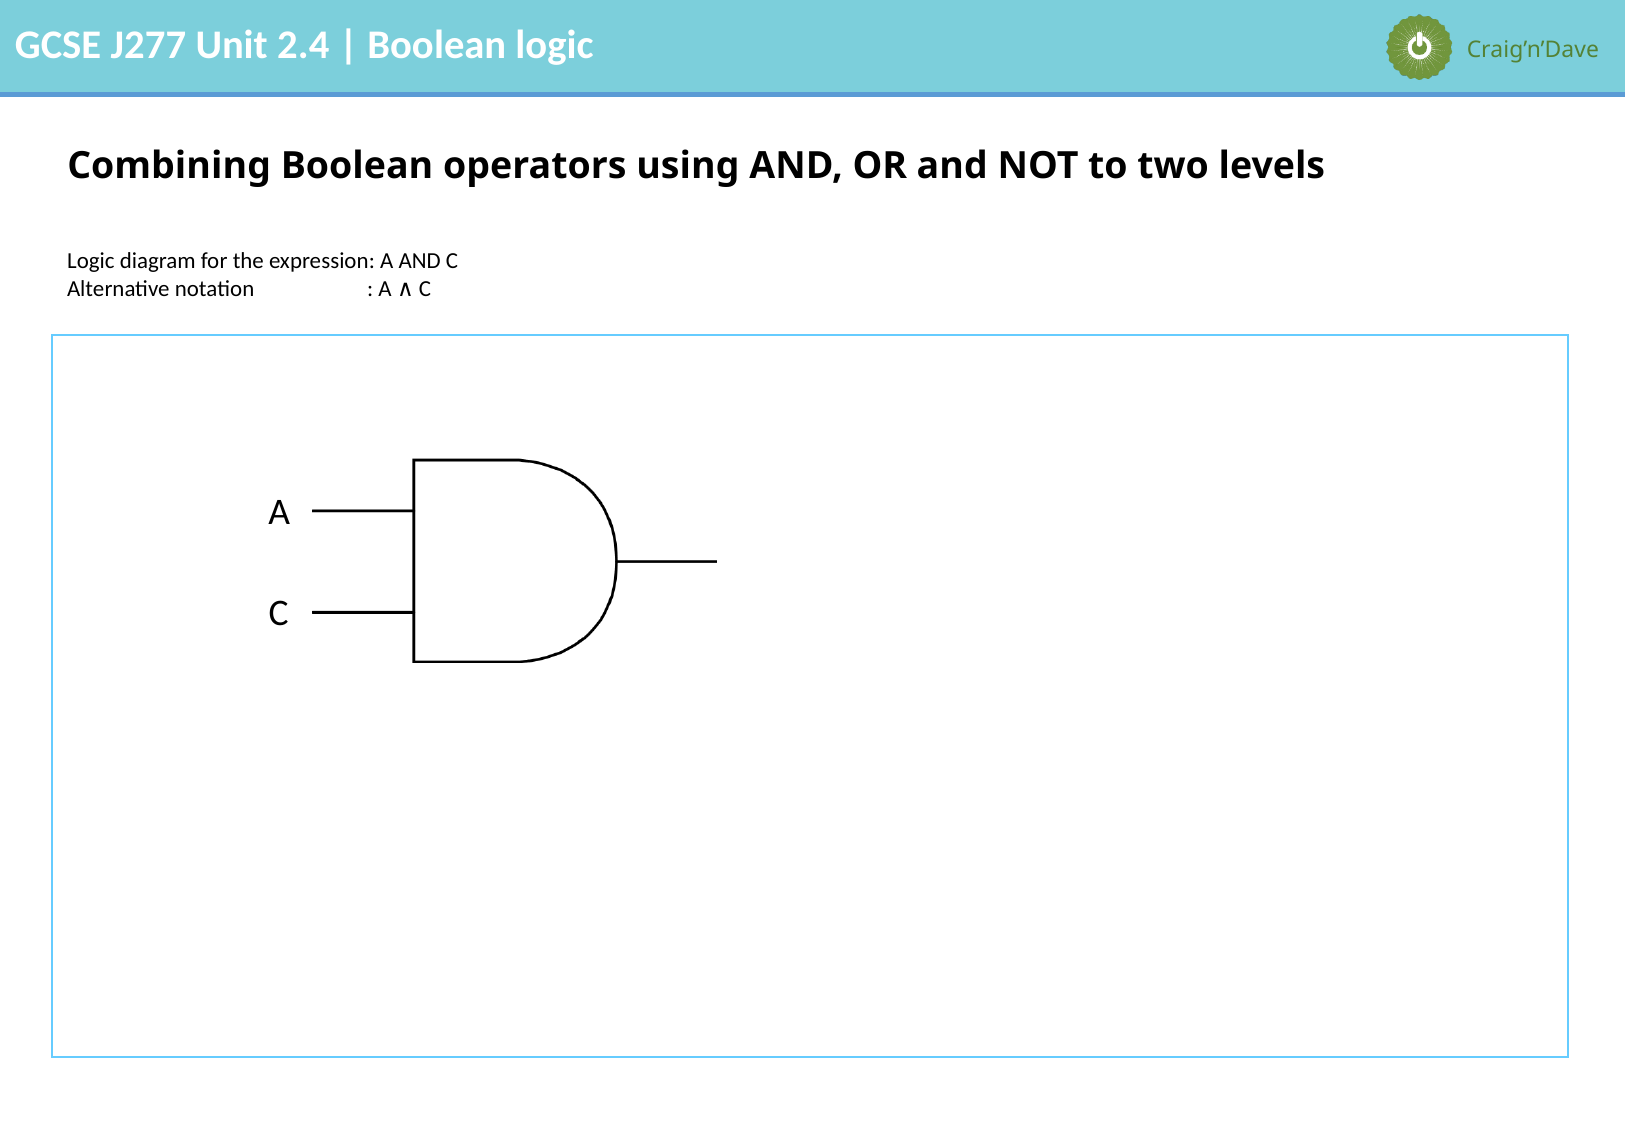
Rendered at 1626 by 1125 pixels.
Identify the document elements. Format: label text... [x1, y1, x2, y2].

picture [1384, 12, 1454, 82]
text_box A [253, 479, 306, 540]
title Combining Boolean operators using AND, OR and NOT to two levels [52, 124, 1568, 209]
text_box [51, 334, 1569, 1058]
picture [312, 435, 717, 663]
text_box Logic diagram for the expression: A AND C Alternative notation : A ∧ C [52, 238, 1568, 308]
text_box C [253, 580, 304, 641]
